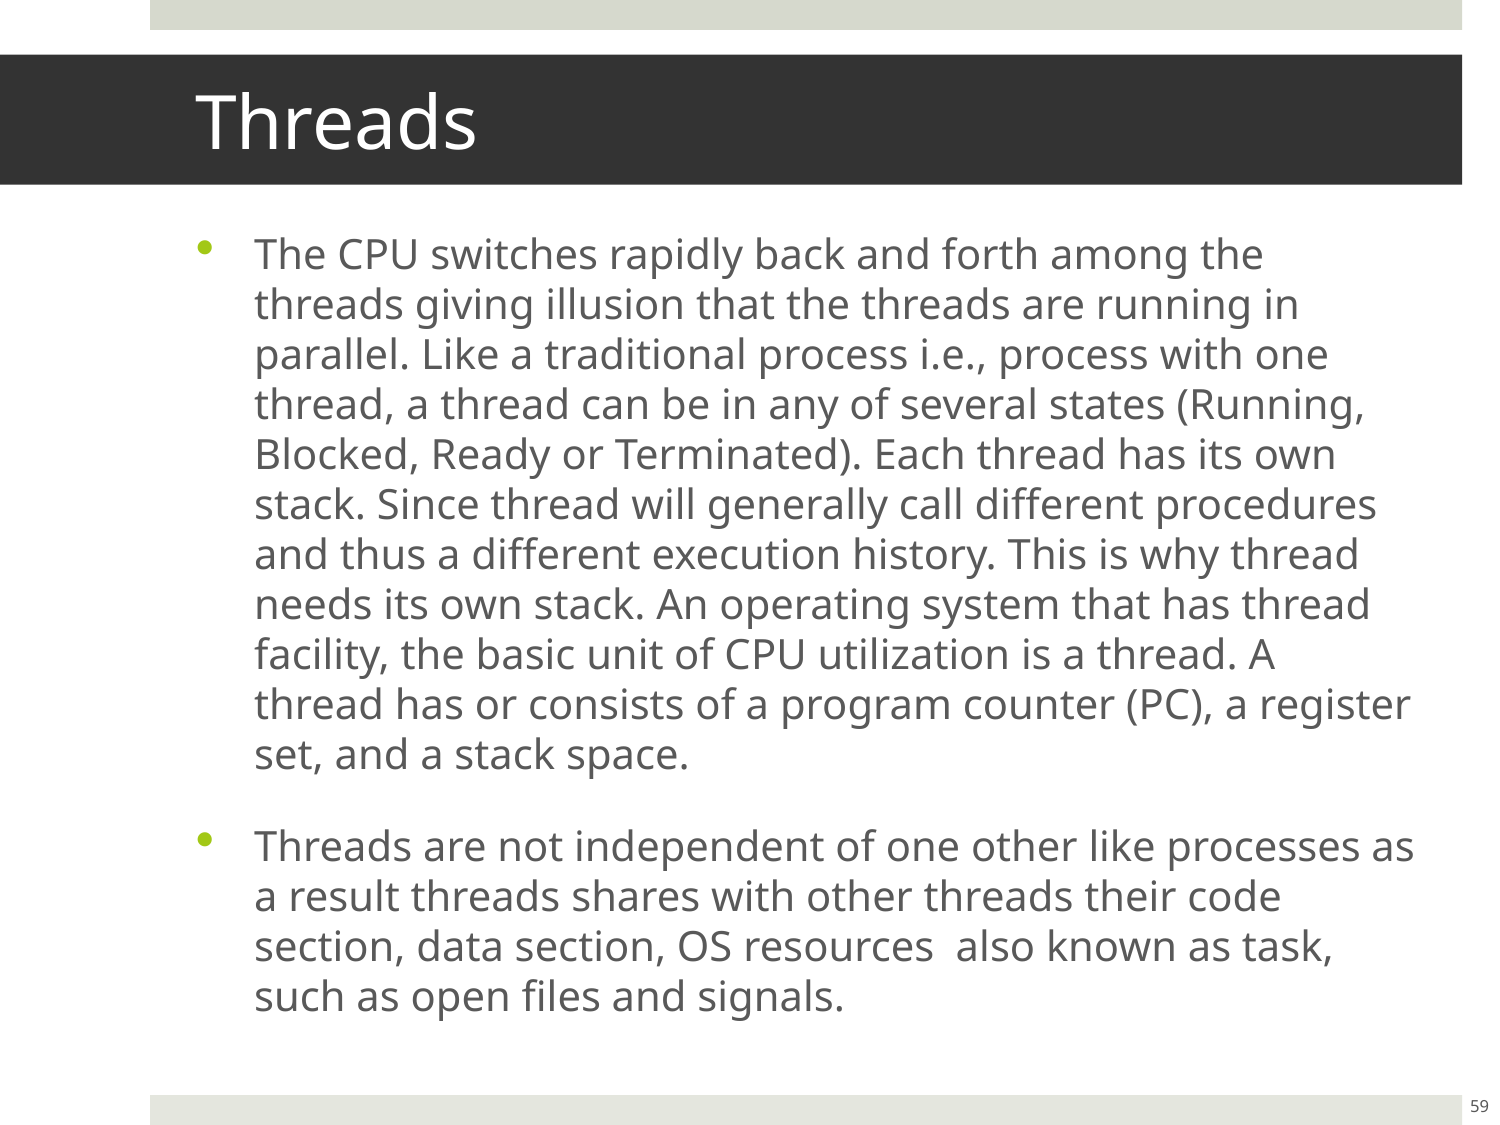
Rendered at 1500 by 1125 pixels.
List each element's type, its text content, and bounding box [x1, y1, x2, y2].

list The CPU switches rapidly back and forth among the threads giving illusion that the threads are running in parallel. Like a traditional process i.e., process with one thread, a thread can be in any of several states (Running, Blocked, Ready or Terminated). Each thread has its own stack. Since thread will generally call different procedures and thus a different execution history. This is why thread needs its own stack. An operating system that has thread facility, the basic unit of CPU utilization is a thread. A thread has or consists of a program counter (PC), a register set, and a stack space. Threads are not independent of one other like processes as a result threads shares with other threads their code section, data section, OS resources also known as task, such as open files and signals. [182, 219, 1432, 1029]
title Threads [0, 54, 1463, 185]
slide_number 59 [1441, 1077, 1500, 1125]
